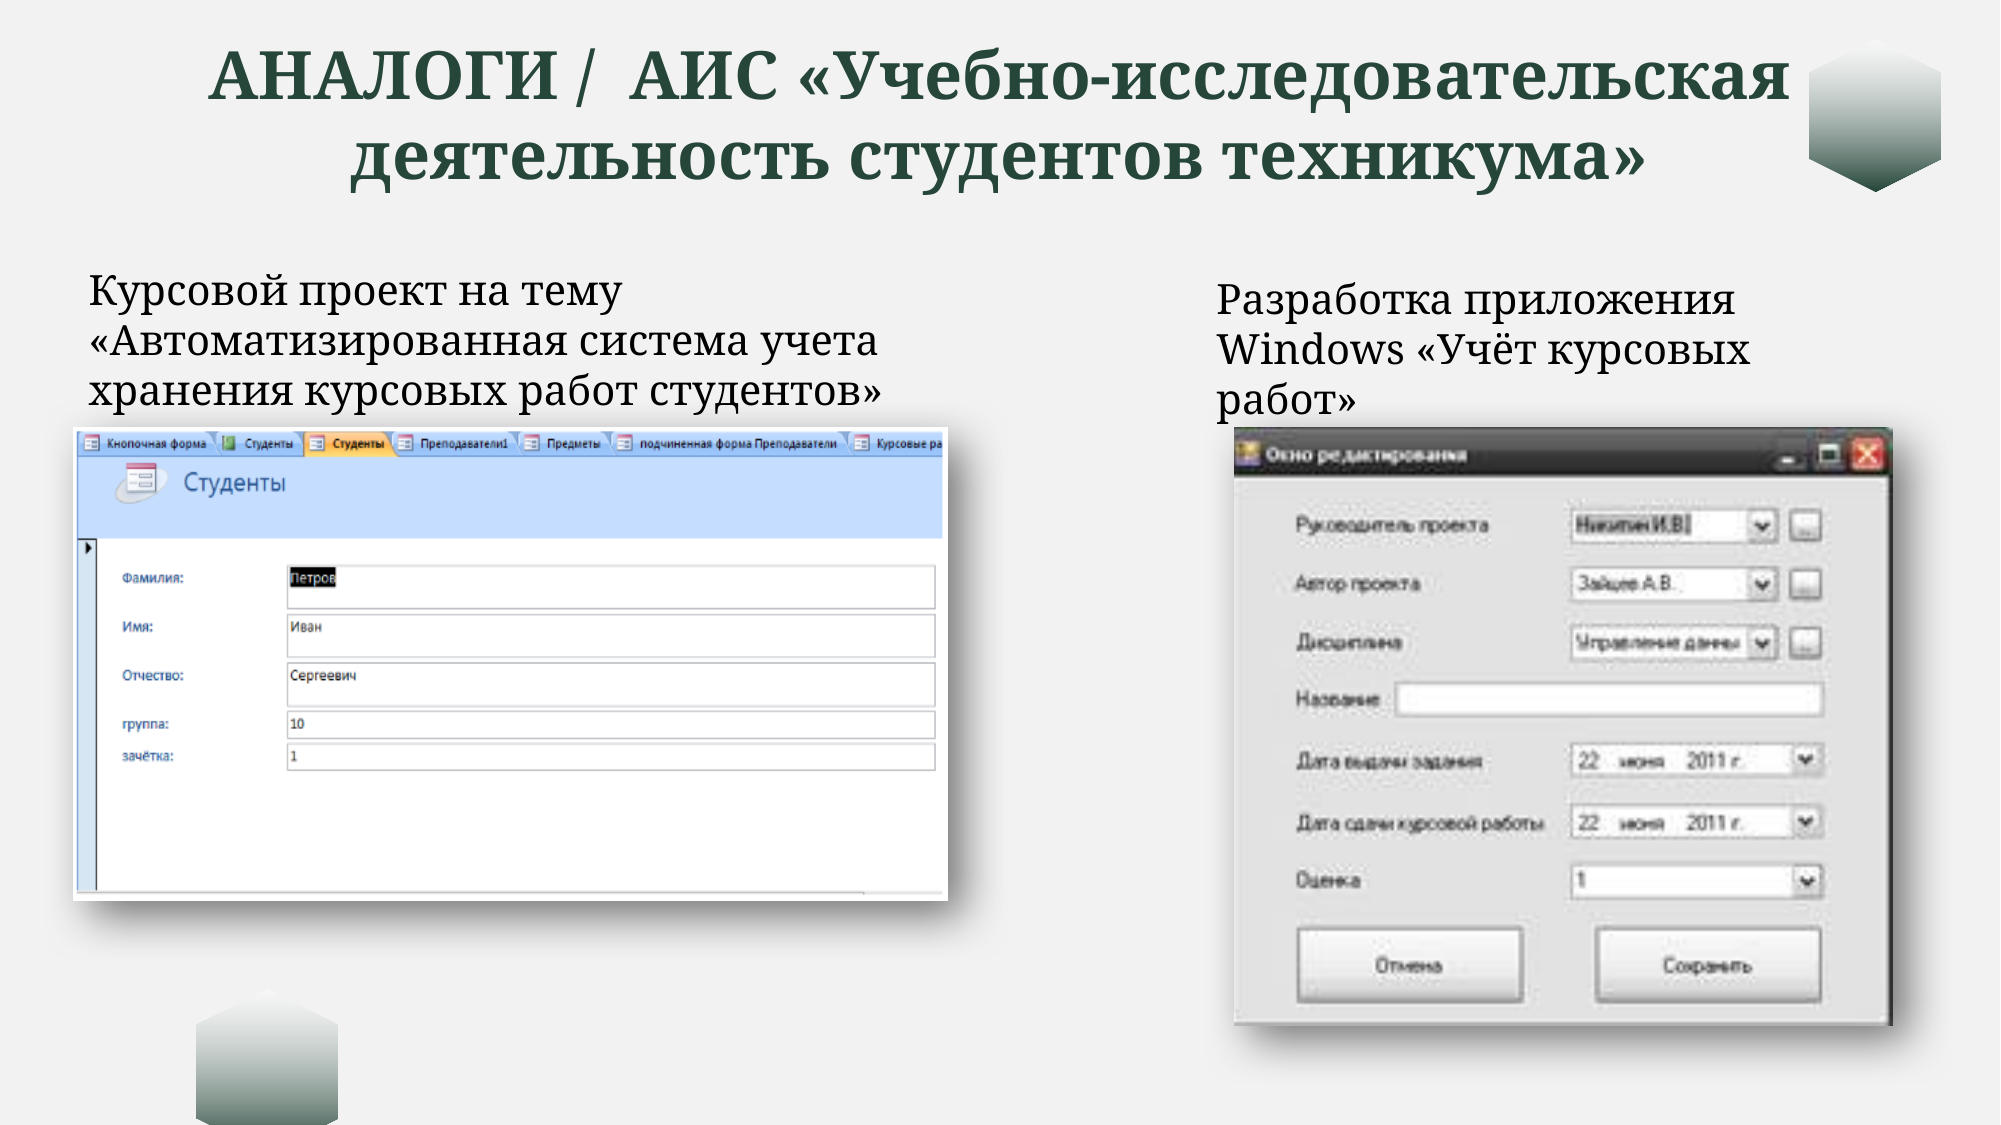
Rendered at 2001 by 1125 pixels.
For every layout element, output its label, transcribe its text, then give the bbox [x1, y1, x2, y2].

picture [73, 427, 948, 901]
text_box [195, 987, 339, 1125]
text_box Курсовой проект на тему «Автоматизированная система учета хранения курсовых работ студентов» [73, 256, 1074, 422]
text_box Разработка приложения Windows «Учёт курсовых работ» [1201, 265, 1893, 431]
text_box АНАЛОГИ / АИС «Учебно-исследовательская деятельность студентов техникума» [173, 25, 1827, 201]
text_box [1808, 38, 1942, 193]
picture [1234, 427, 1893, 1026]
